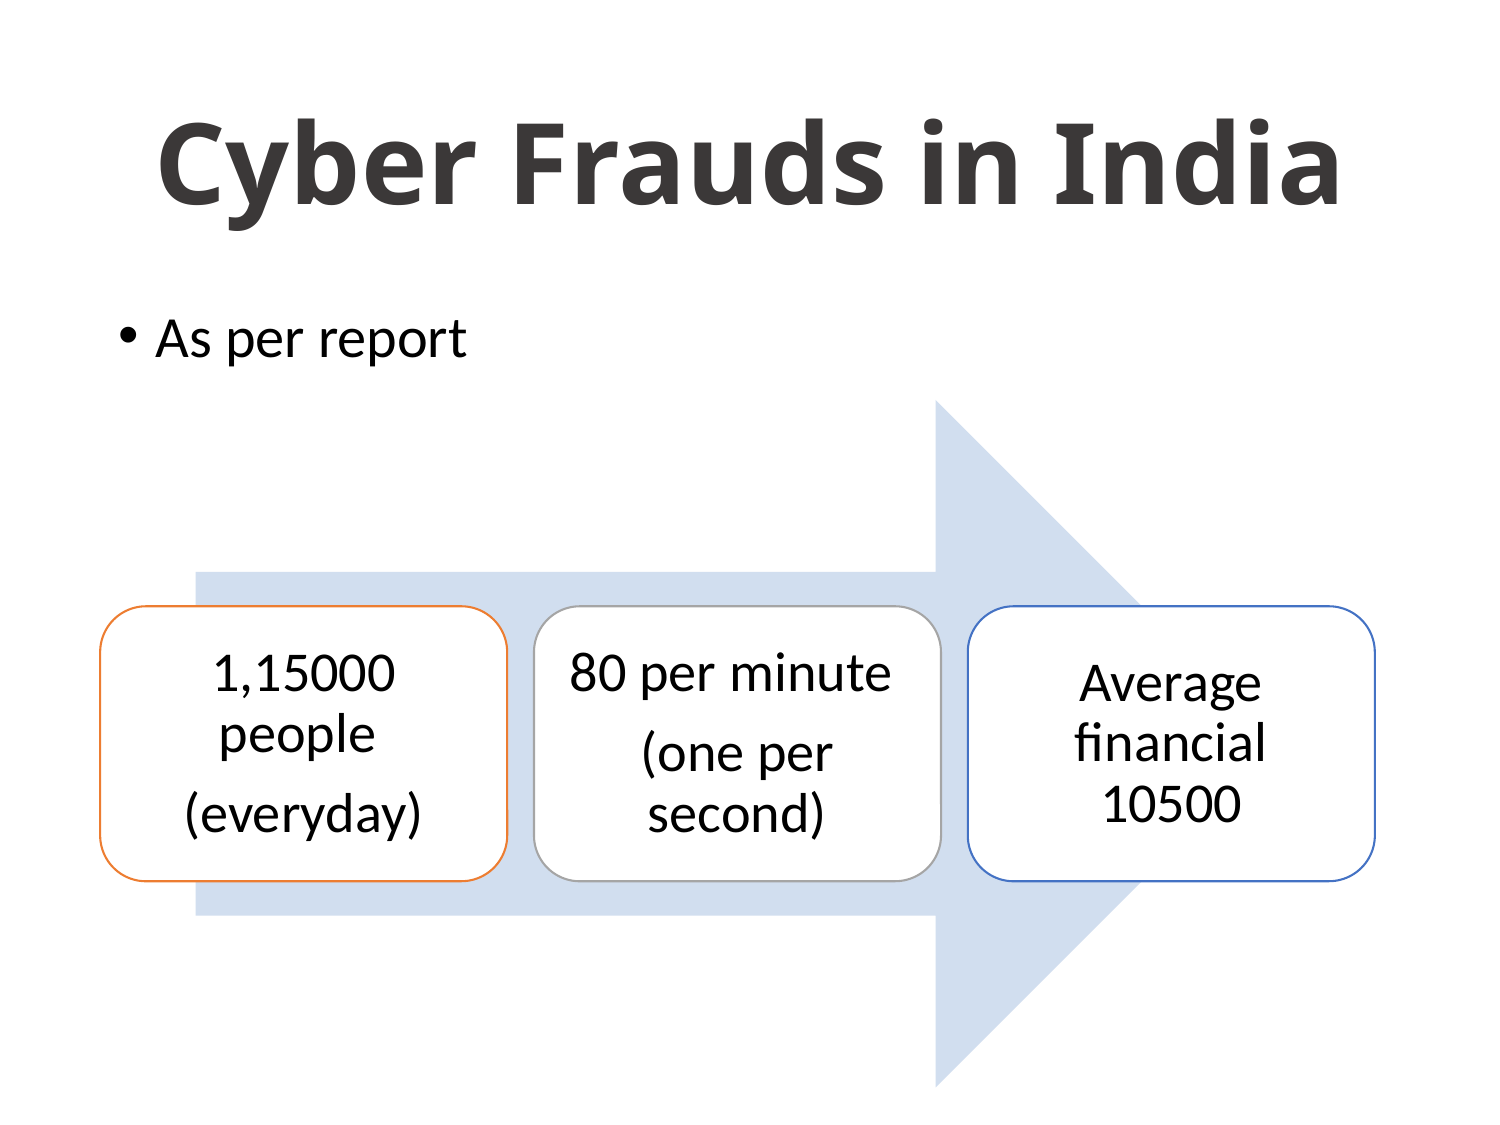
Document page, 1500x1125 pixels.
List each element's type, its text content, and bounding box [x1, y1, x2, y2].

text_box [99, 399, 1375, 1088]
title Cyber Frauds in India [103, 59, 1397, 278]
list As per report [103, 299, 1397, 1014]
